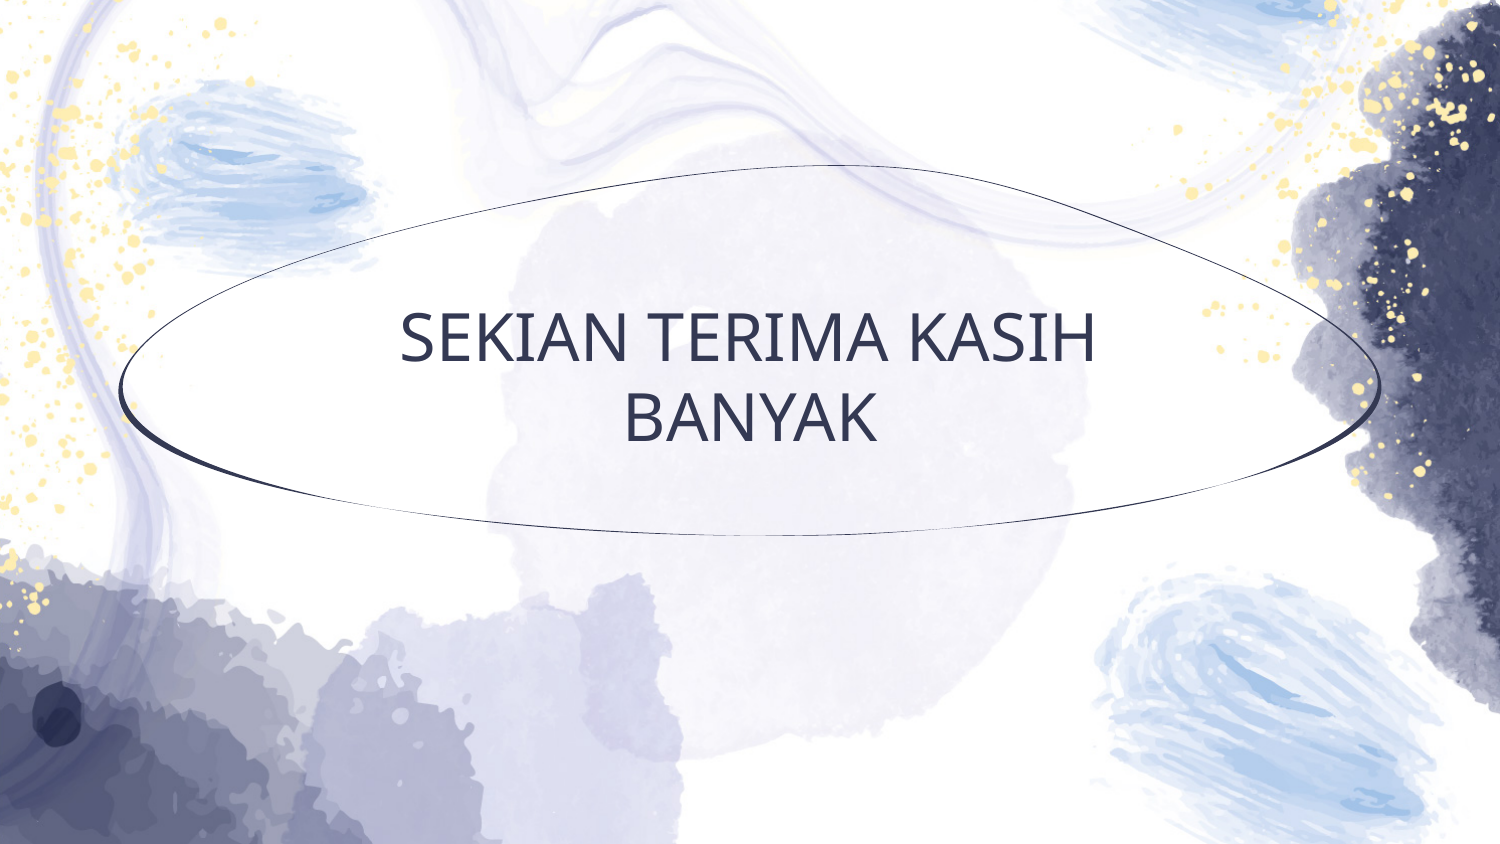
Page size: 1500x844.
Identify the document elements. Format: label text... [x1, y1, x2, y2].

text_box [295, 492, 1194, 536]
text_box [1267, 286, 1382, 472]
text_box [118, 286, 233, 476]
picture [0, 0, 1500, 844]
title SEKIAN TERIMA KASIH BANYAK [233, 256, 1267, 492]
